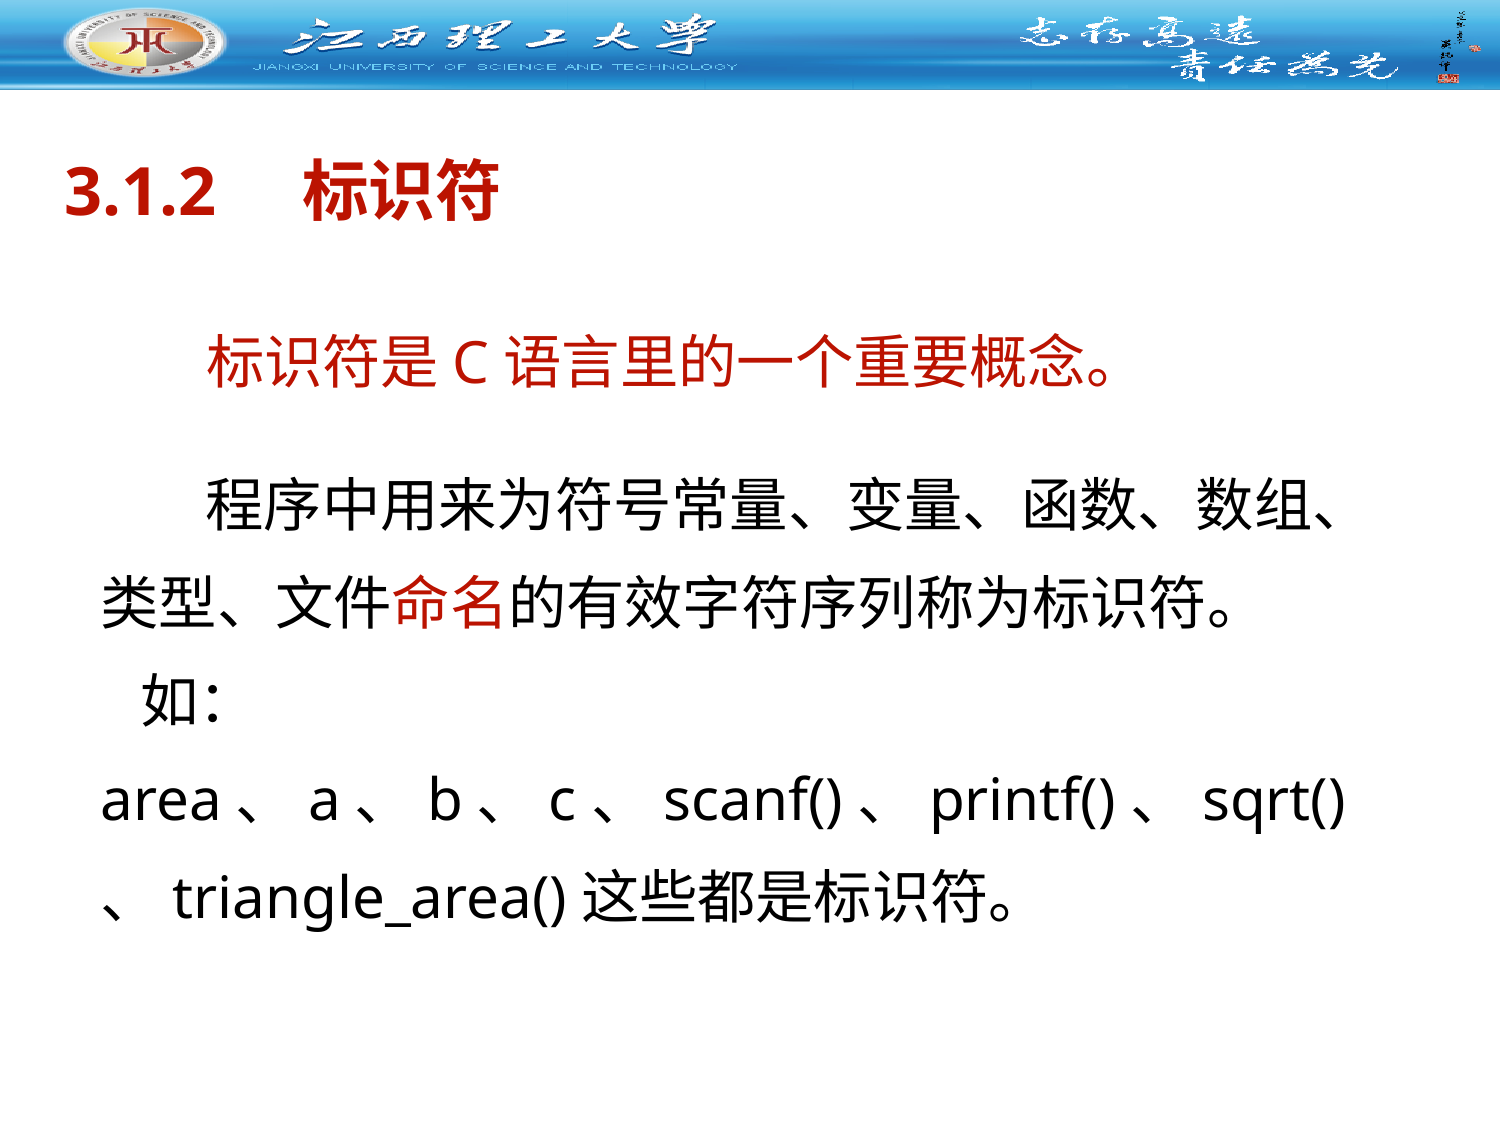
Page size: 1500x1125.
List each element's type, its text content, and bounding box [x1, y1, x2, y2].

text_box 程序中用来为符号常量、变量、函数、数组、类型、文件命名的有效字符序列称为标识符。 如：area、a、b、c、scanf()、printf()、sqrt()、triangle_area()这些都是标识符。 [85, 432, 1421, 938]
text_box 标识符是C语言里的一个重要概念。 [112, 326, 1388, 432]
picture [0, 0, 1500, 90]
title 3.1.2 标识符 [49, 125, 1451, 253]
